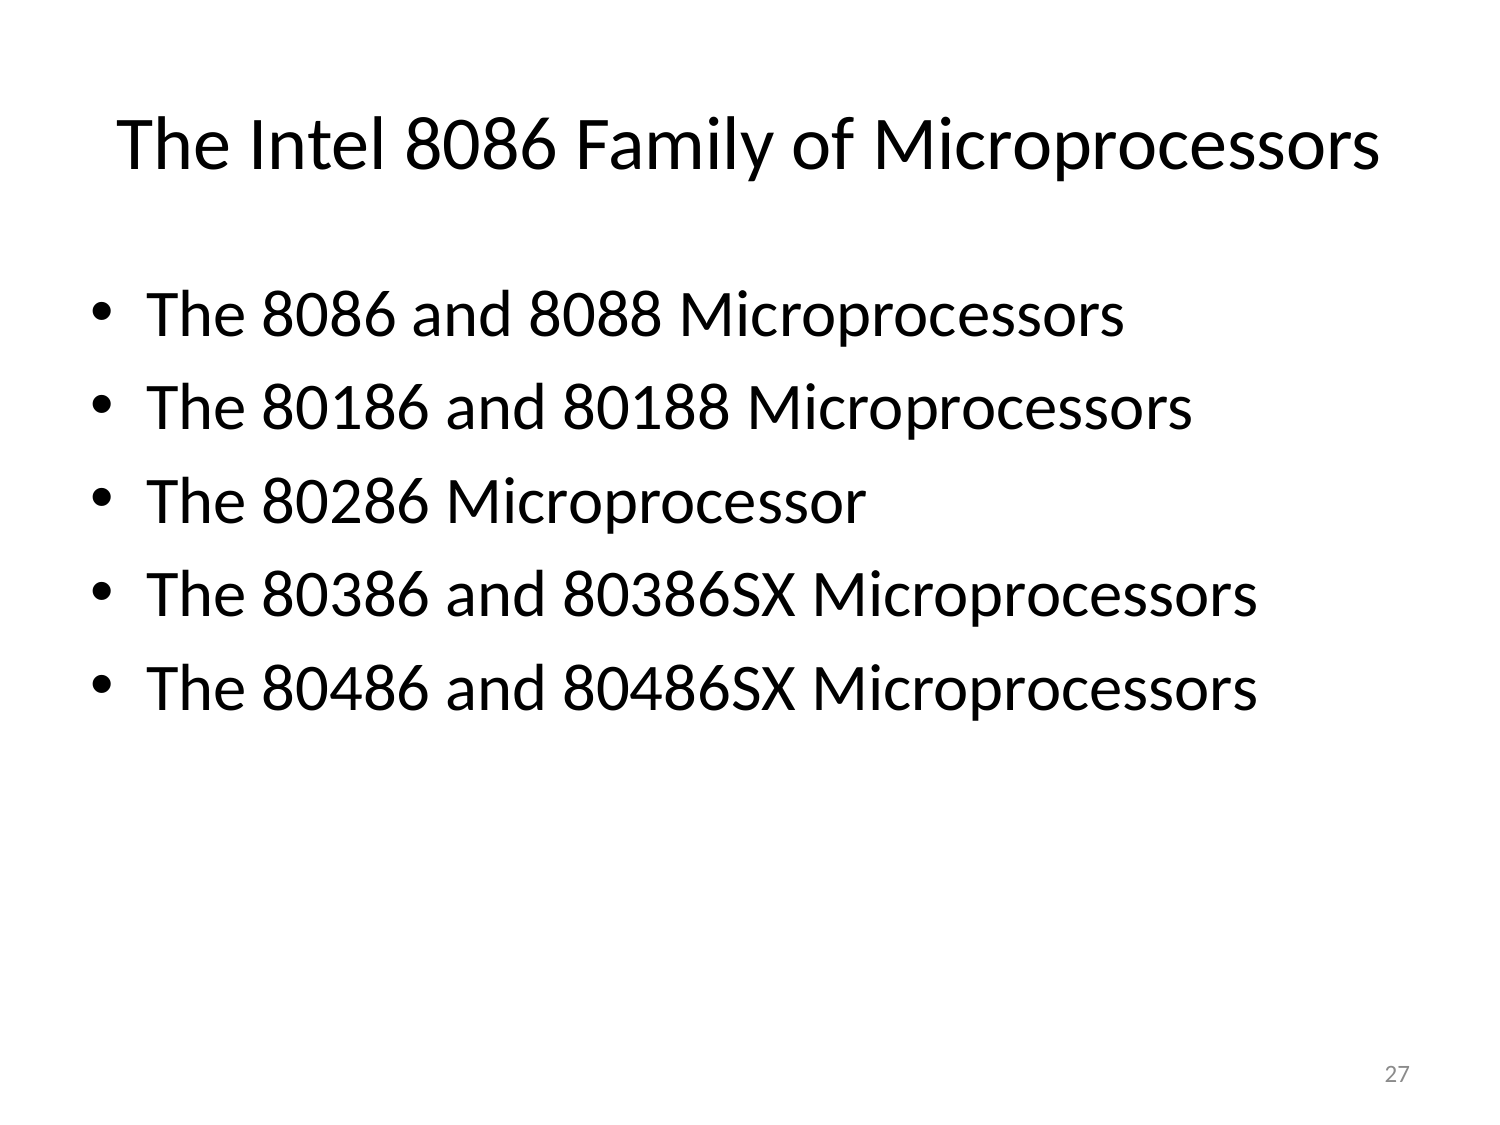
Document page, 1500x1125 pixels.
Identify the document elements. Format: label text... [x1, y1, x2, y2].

slide_number 27 [1074, 1042, 1425, 1103]
title The Intel 8086 Family of Microprocessors [75, 45, 1425, 233]
list The 8086 and 8088 Microprocessors The 80186 and 80188 Microprocessors The 80286 Microprocessor The 80386 and 80386SX Microprocessors The 80486 and 80486SX Microprocessors [75, 262, 1425, 1005]
